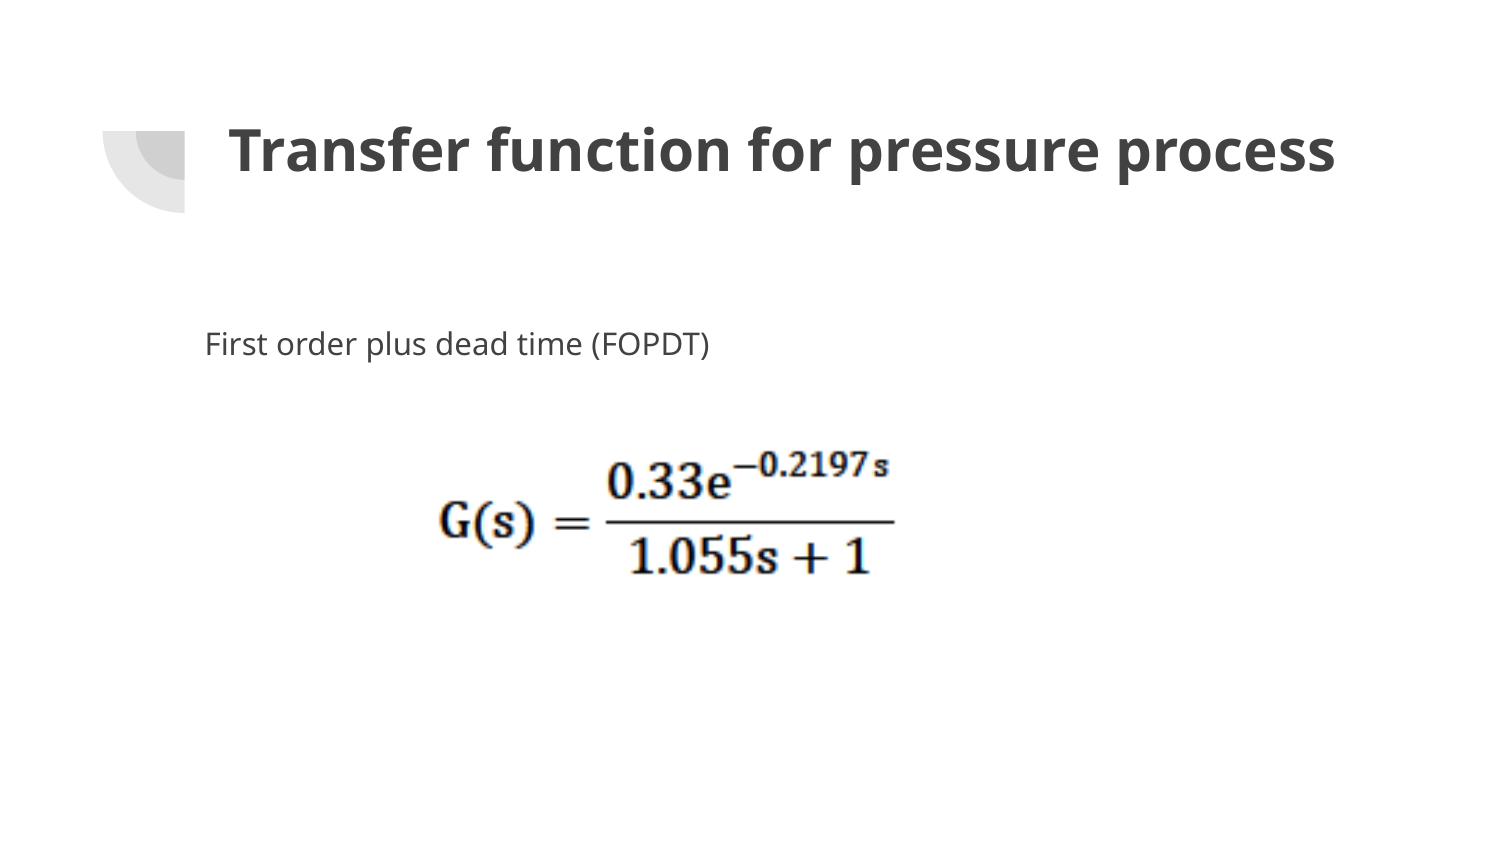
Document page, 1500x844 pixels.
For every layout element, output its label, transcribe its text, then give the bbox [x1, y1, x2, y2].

list First order plus dead time (FOPDT) [189, 303, 1343, 721]
title Transfer function for pressure process [213, 98, 1368, 263]
picture [396, 383, 973, 642]
